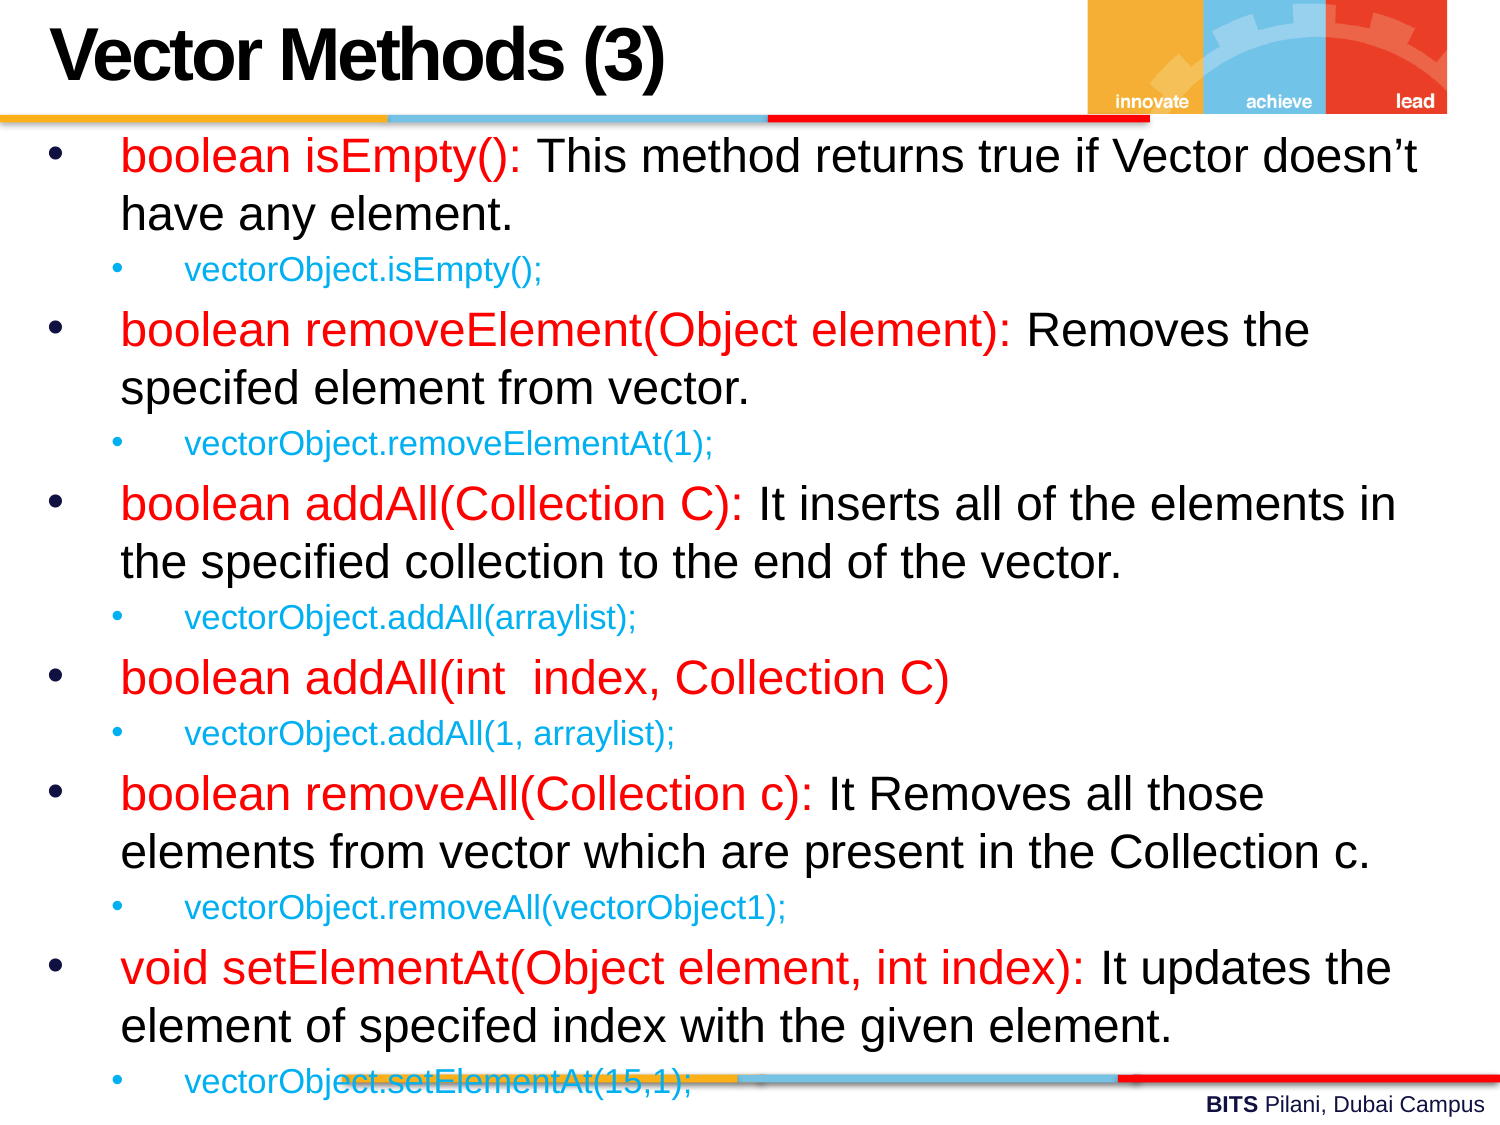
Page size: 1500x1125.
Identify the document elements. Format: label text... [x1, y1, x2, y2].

picture [1087, 0, 1448, 114]
list Vector Methods (3) [34, 27, 1073, 88]
list boolean isEmpty(): This method returns true if Vector doesn’t have any element. vectorObject.isEmpty(); boolean removeElement(Object element): Removes the specifed element from vector. vectorObject.removeElementAt(1); boolean addAll(Collection C): It inserts all of the elements in the specified collection to the end of the vector. vectorObject.addAll(arraylist); boolean addAll(int index, Collection C) vectorObject.addAll(1, arraylist); boolean removeAll(Collection c): It Removes all those elements from vector which are present in the Collection c. vectorObject.removeAll(vectorObject1); void setElementAt(Object element, int index): It updates the element of specifed index with the given element. vectorObject.setElementAt(15,1); [32, 116, 1473, 1113]
